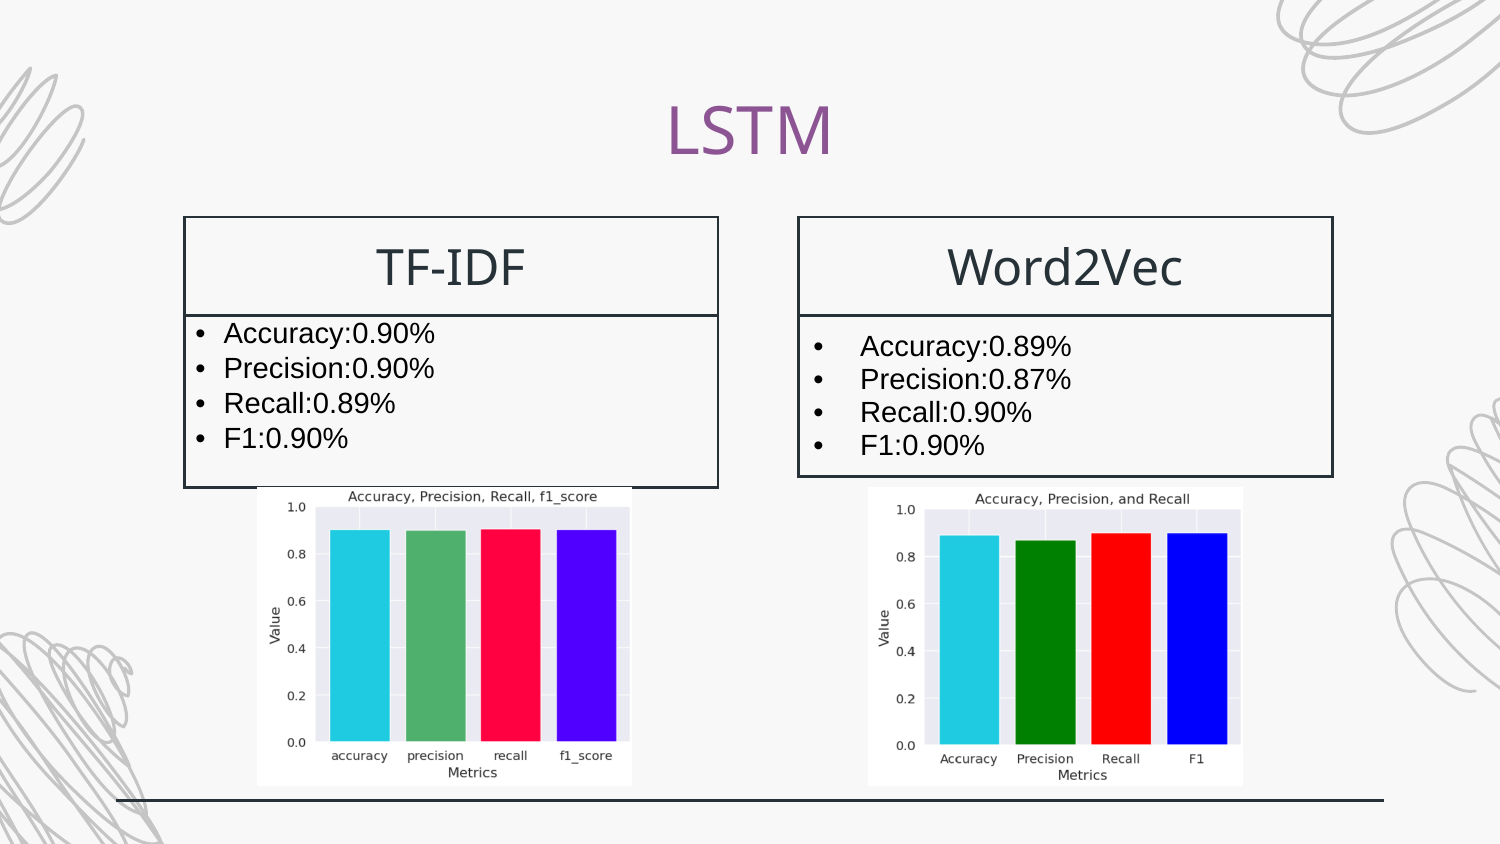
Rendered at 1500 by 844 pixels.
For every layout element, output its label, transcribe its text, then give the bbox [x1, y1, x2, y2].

table_cell Accuracy:0.90% Precision:0.90% Recall:0.89% F1:0.90% [186, 317, 717, 486]
picture [867, 487, 1244, 786]
table_header Word2Vec [800, 218, 1331, 314]
picture [256, 487, 632, 786]
title LSTM [118, 72, 1382, 167]
table_cell Accuracy:0.89% Precision:0.87% Recall:0.90% F1:0.90% [800, 317, 1331, 475]
table_header TF-IDF [186, 218, 717, 314]
